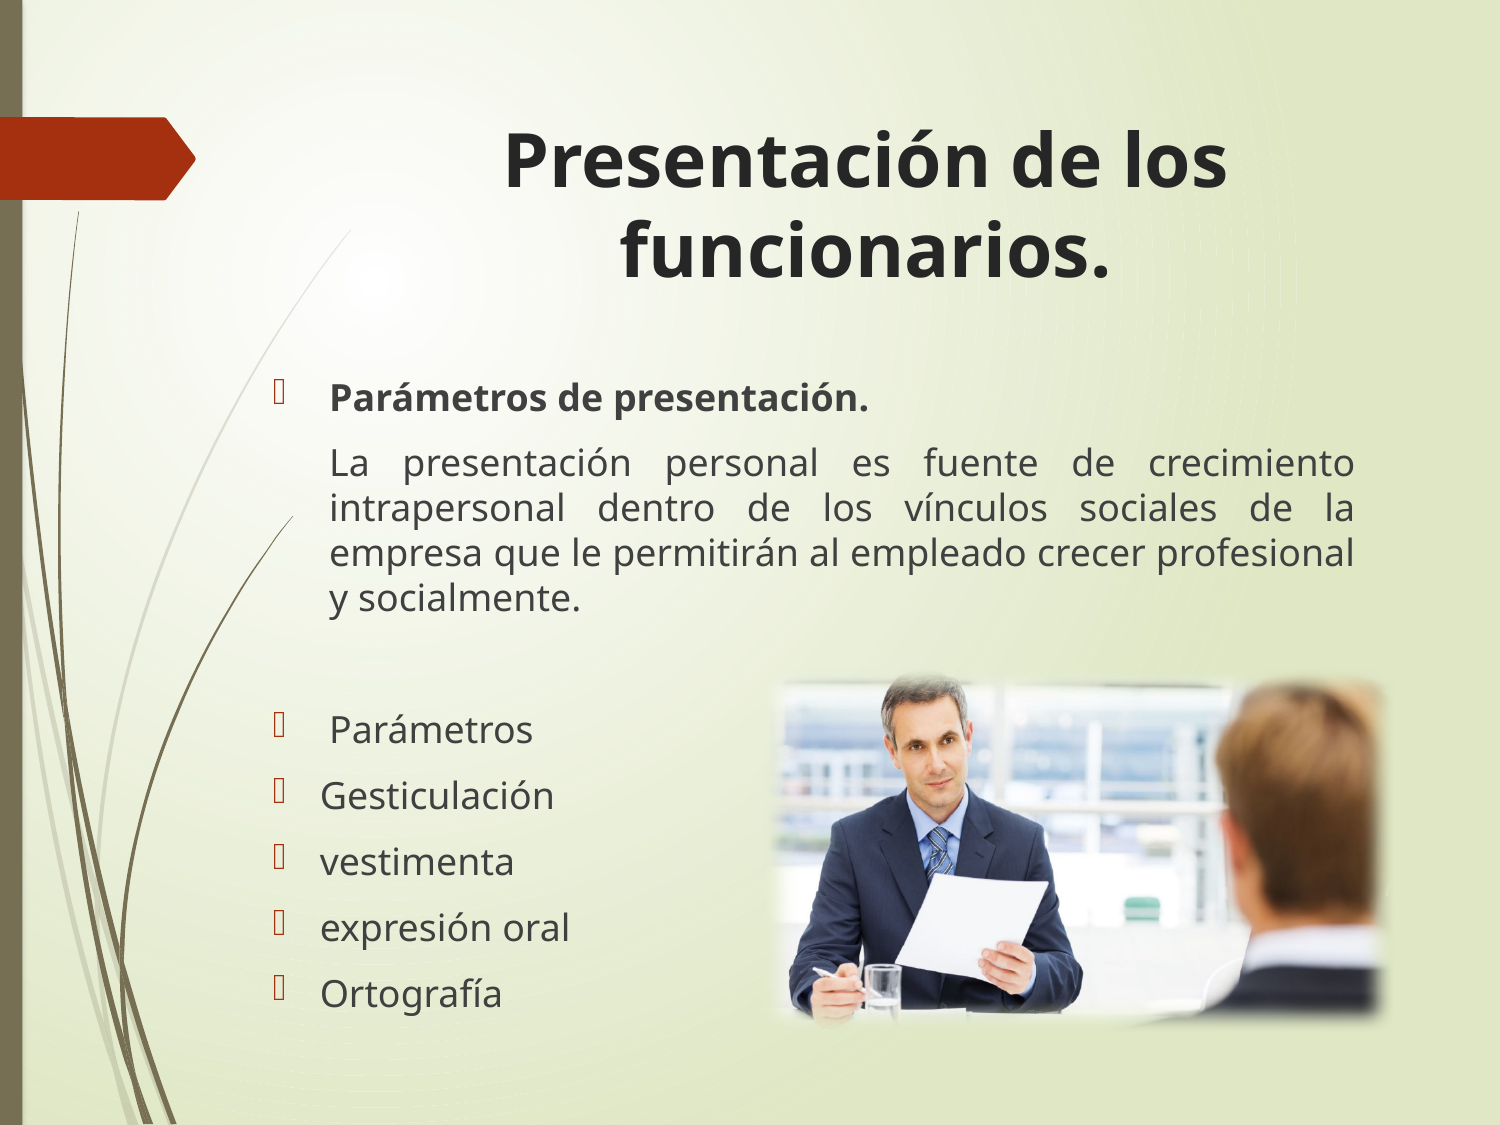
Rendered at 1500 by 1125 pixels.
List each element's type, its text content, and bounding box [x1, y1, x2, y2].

title Presentación de los funcionarios. [316, 105, 1416, 273]
picture [761, 667, 1395, 1034]
list Parámetros de presentación. La presentación personal es fuente de crecimiento intrapersonal dentro de los vínculos sociales de la empresa que le permitirán al empleado crecer profesional y socialmente. Parámetros Gesticulación vestimenta expresión oral Ortografía [257, 234, 1372, 1008]
